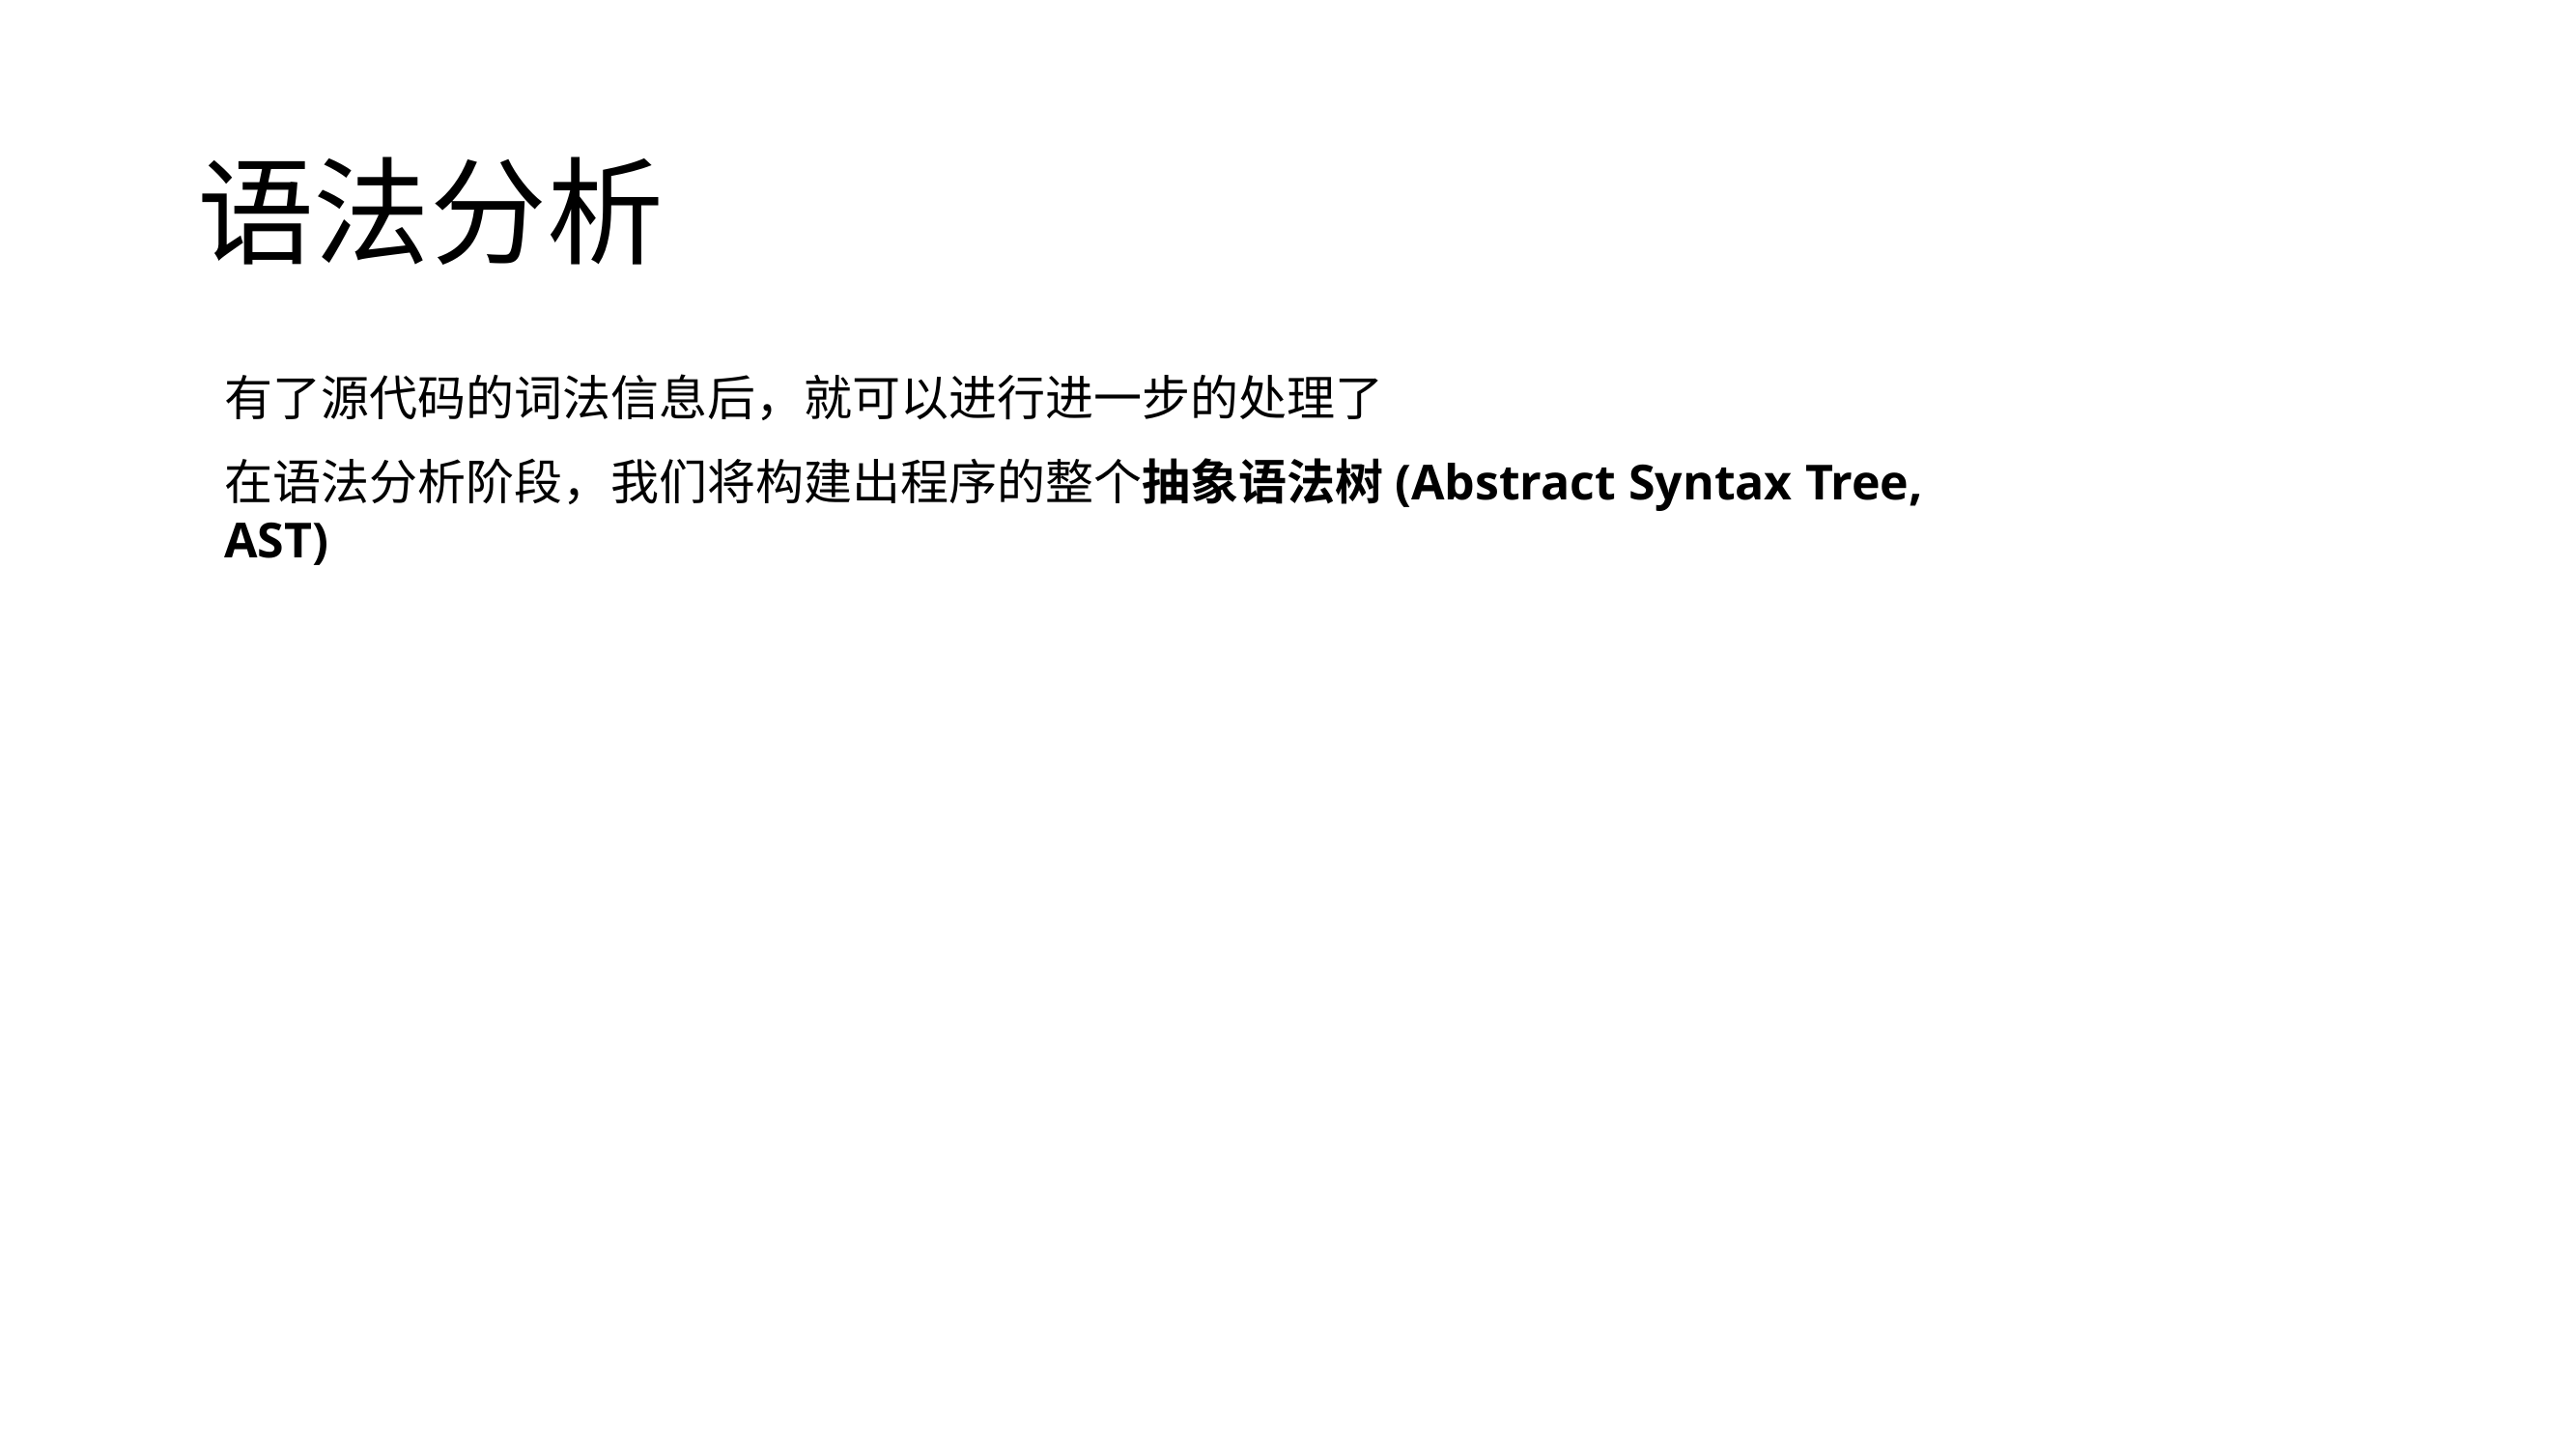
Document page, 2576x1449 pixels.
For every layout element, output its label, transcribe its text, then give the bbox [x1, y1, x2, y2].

list 语法分析 [176, 76, 2399, 358]
text_box 有了源代码的词法信息后，就可以进行进一步的处理了 在语法分析阶段，我们将构建出程序的整个抽象语法树(Abstract Syntax Tree, AST) [204, 356, 2014, 553]
